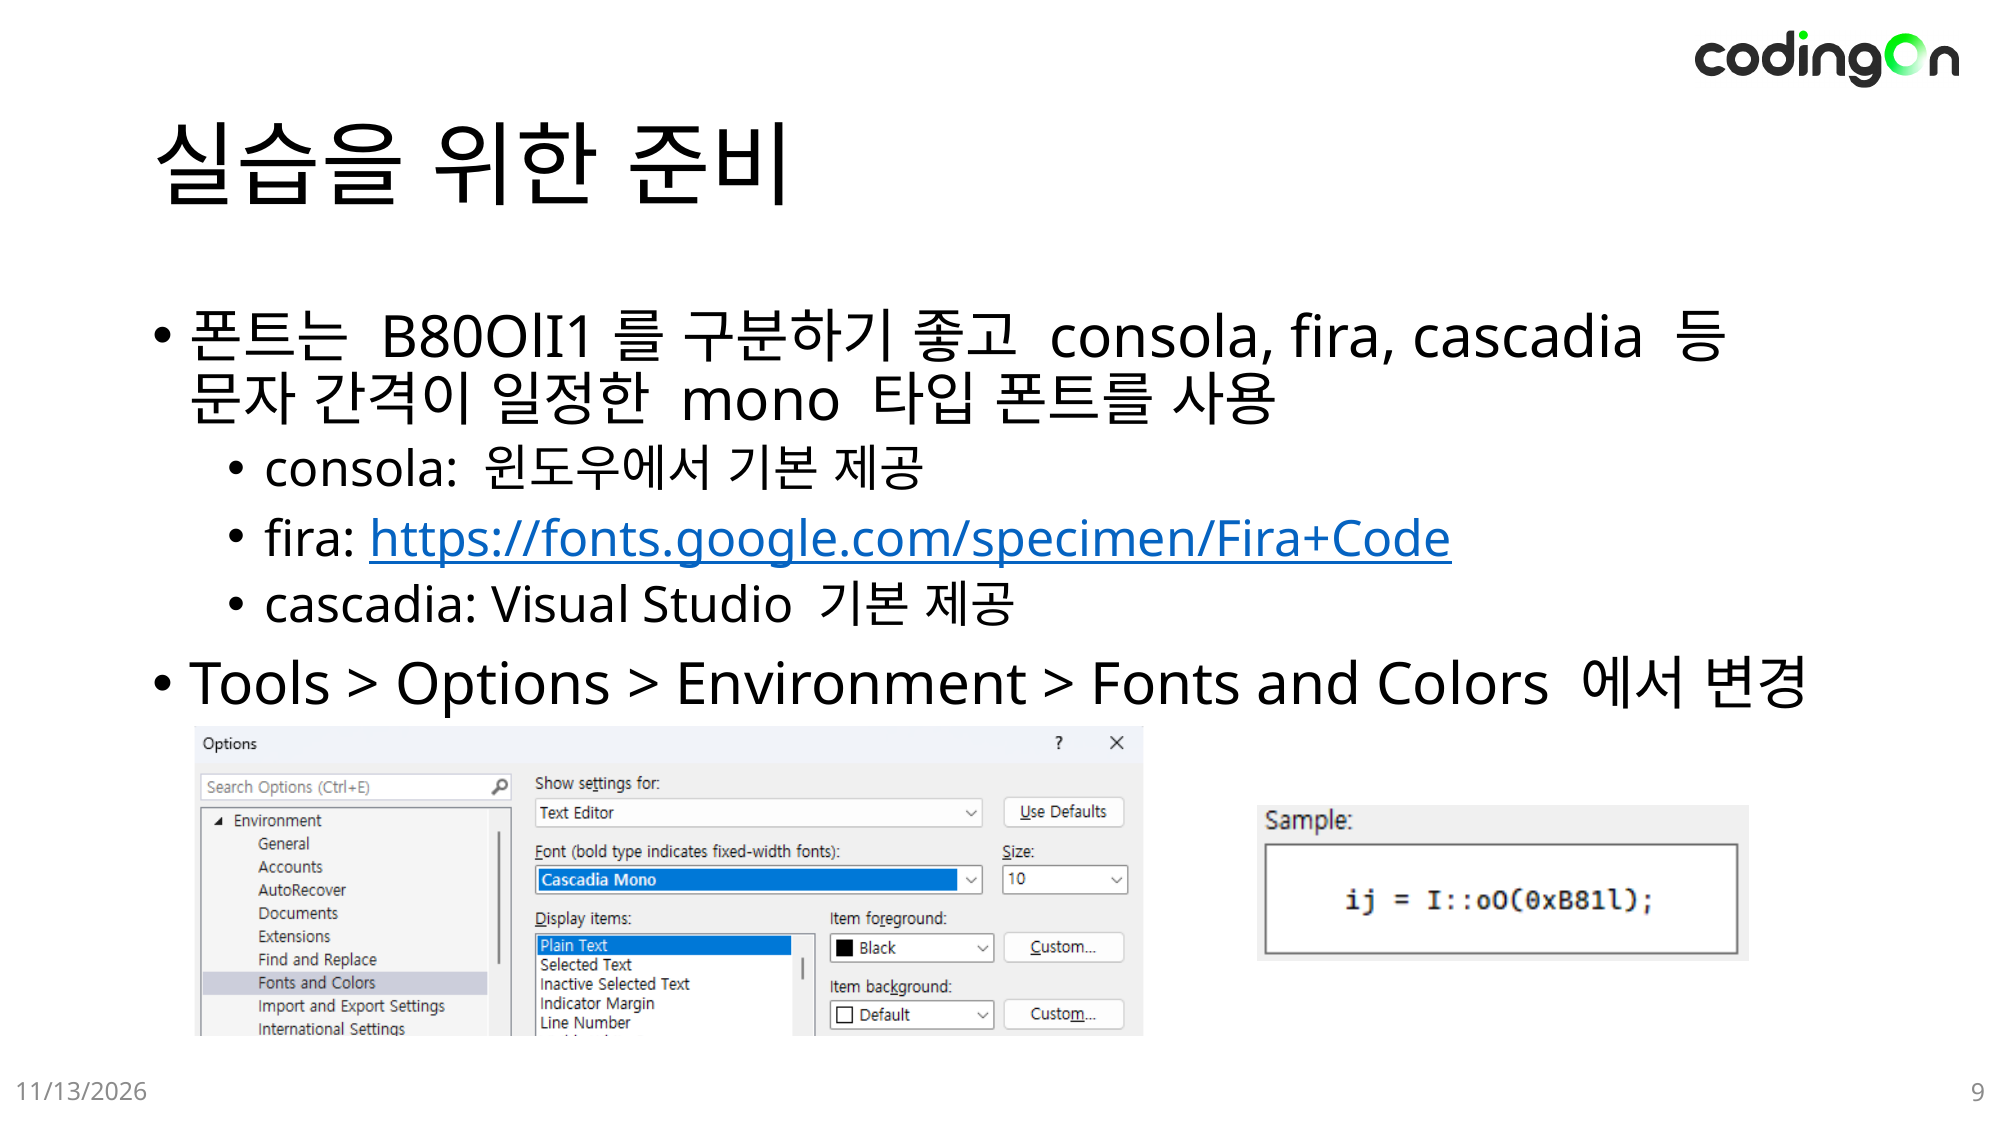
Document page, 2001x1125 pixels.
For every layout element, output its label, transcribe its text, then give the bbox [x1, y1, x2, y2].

picture [194, 726, 1144, 1036]
picture [1257, 805, 1749, 961]
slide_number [0, 1062, 450, 1123]
title 실습을 위한 준비 [137, 59, 1863, 278]
list 폰트는 B80OlI1를 구분하기 좋고 consola, fira, cascadia 등 문자 간격이 일정한 mono 타입 폰트를 사용 consola: 윈도우에서 기본 제공 fira: https://fonts.google.com/specimen/Fira+Code cascadia: Visual Studio 기본 제공 Tools > Options > Environment > Fonts and Colors 에서 변경 [137, 299, 1863, 1014]
picture [1695, 30, 1959, 88]
slide_number 9 [1550, 1063, 2000, 1124]
